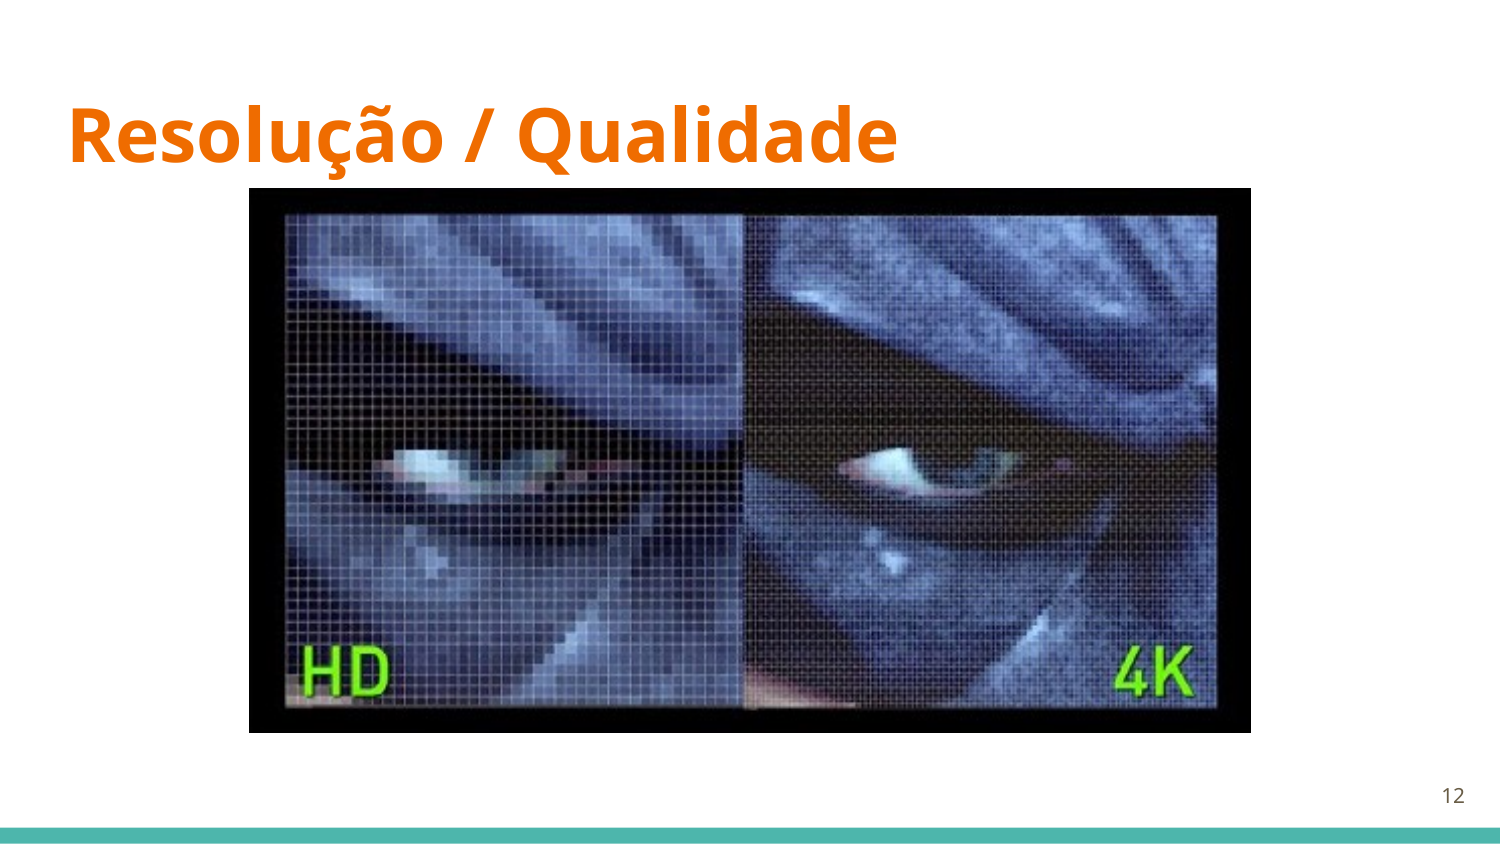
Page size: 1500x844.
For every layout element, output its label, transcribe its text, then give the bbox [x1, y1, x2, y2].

slide_number 12 [1389, 764, 1480, 830]
picture [249, 188, 1251, 733]
title Resolução / Qualidade [51, 72, 1449, 189]
